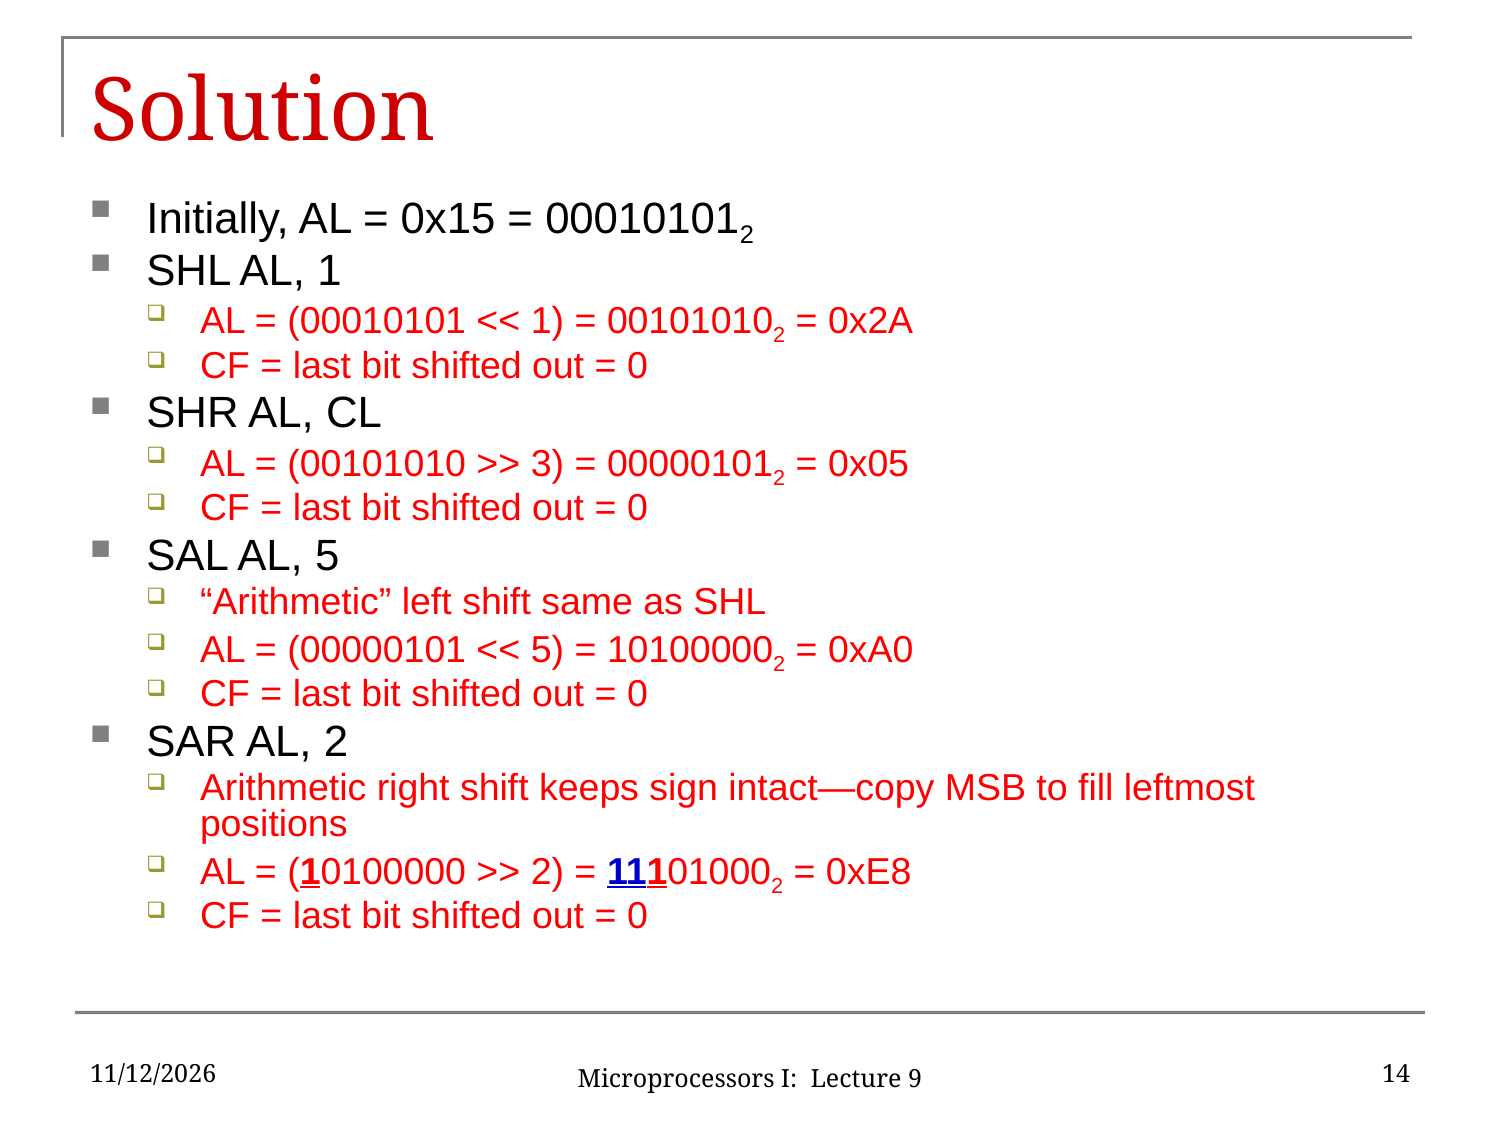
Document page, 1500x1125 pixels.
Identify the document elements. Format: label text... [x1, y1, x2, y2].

slide_number 14 [1074, 1023, 1426, 1100]
title Solution [75, 45, 1425, 163]
list Initially, AL = 0x15 = 000101012 SHL AL, 1 AL = (00010101 << 1) = 001010102 = 0x2A CF = last bit shifted out = 0 SHR AL, CL AL = (00101010 >> 3) = 000001012 = 0x05 CF = last bit shifted out = 0 SAL AL, 5 “Arithmetic” left shift same as SHL AL = (00000101 << 5) = 101000002 = 0xA0 CF = last bit shifted out = 0 SAR AL, 2 Arithmetic right shift keeps sign intact—copy MSB to fill leftmost positions AL = (10100000 >> 2) = 111010002 = 0xE8 CF = last bit shifted out = 0 [75, 187, 1425, 1006]
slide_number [74, 1023, 426, 1100]
footer Microprocessors I: Lecture 9 [512, 1024, 988, 1101]
